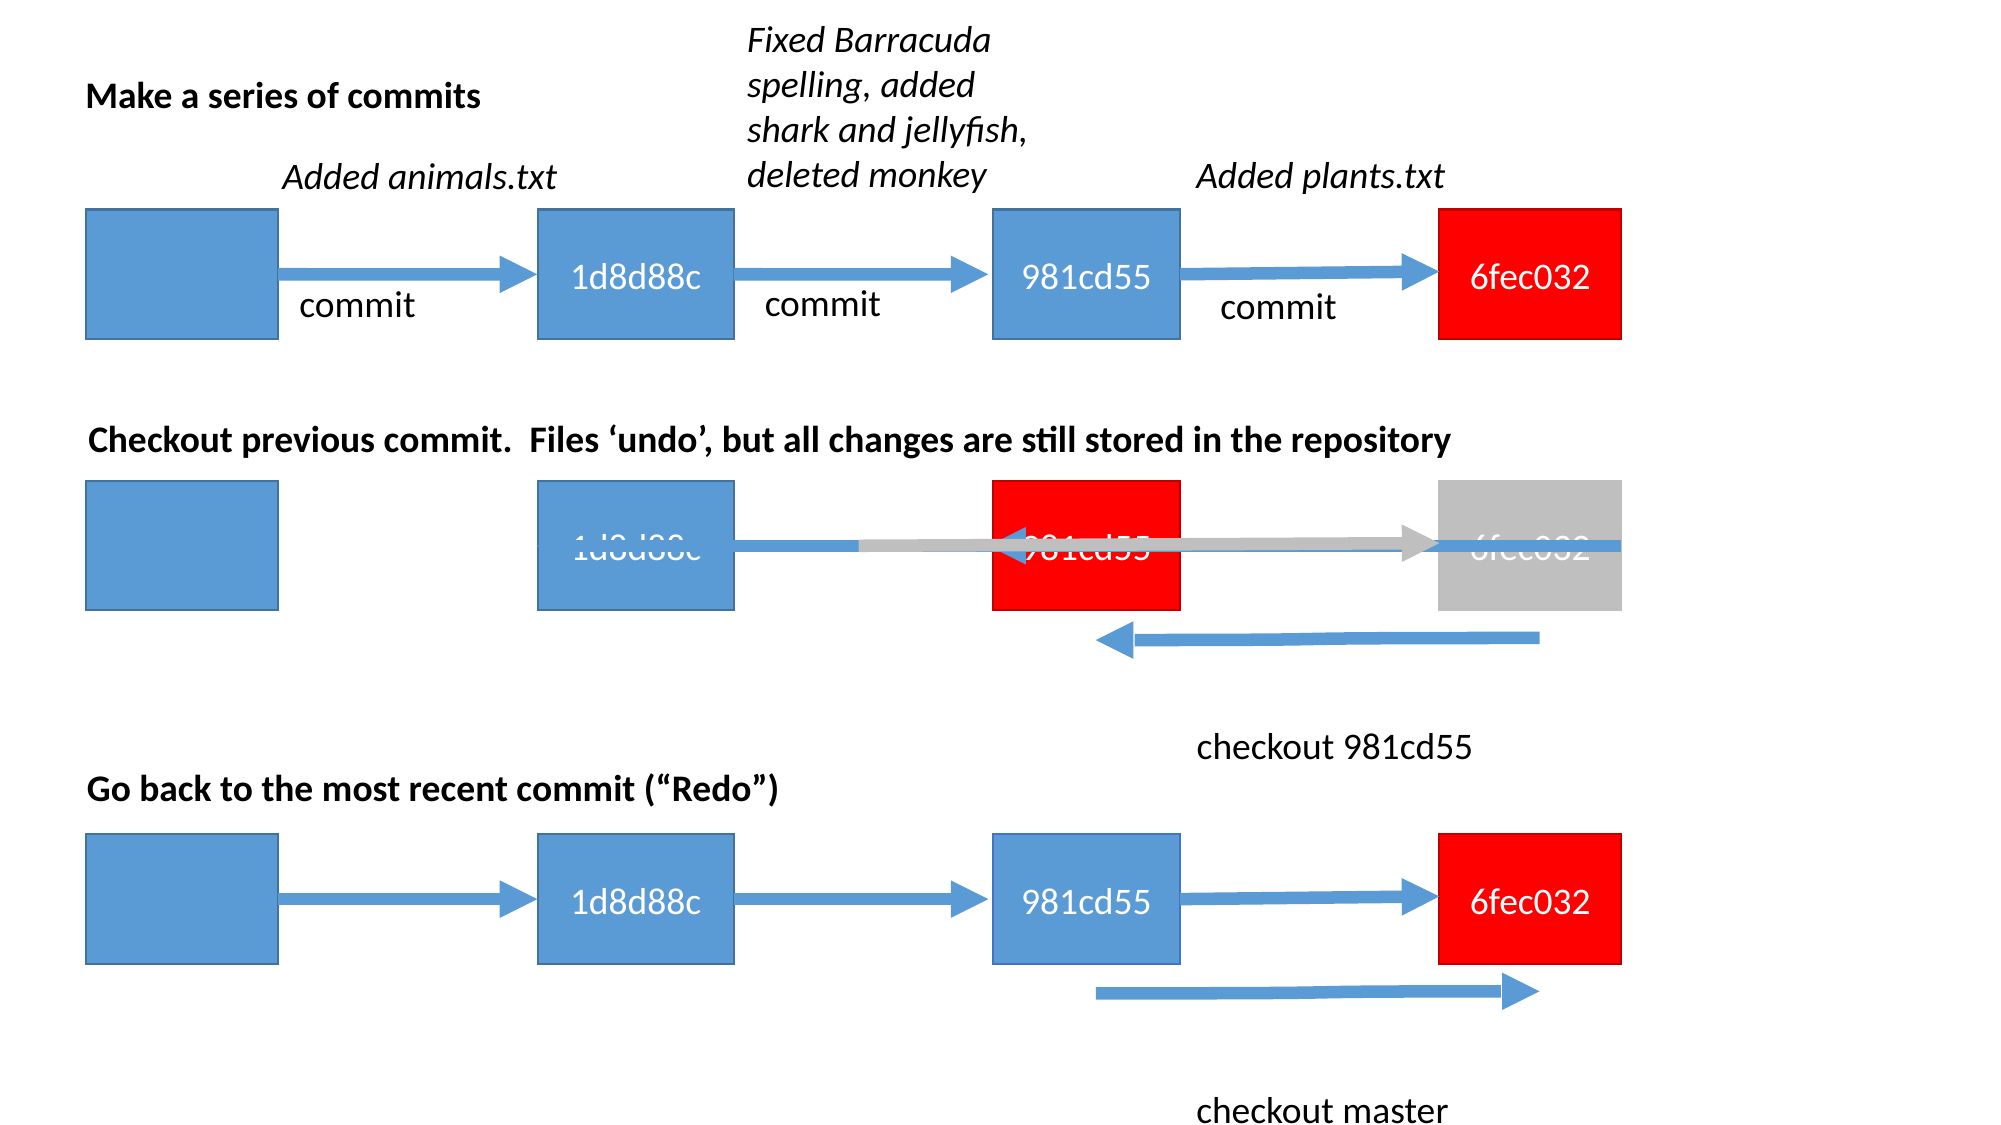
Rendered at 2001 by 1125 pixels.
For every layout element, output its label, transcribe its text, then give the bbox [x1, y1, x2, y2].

text_box Added plants.txt [1181, 144, 1461, 204]
text_box 981cd55 [992, 833, 1181, 965]
text_box commit [1205, 275, 1352, 334]
text_box commit [284, 275, 431, 332]
text_box Fixed Barracuda spelling, added shark and jellyfish, deleted monkey [732, 7, 1059, 203]
text_box 981cd55 [992, 208, 1181, 340]
text_box checkout master [1181, 1078, 1316, 1125]
text_box Added animals.txt [267, 144, 573, 205]
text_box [1179, 896, 1440, 900]
text_box 981cd55 [992, 480, 1181, 538]
text_box checkout 981cd55 [1181, 714, 1316, 775]
text_box checkout master [1319, 1078, 1464, 1125]
text_box Checkout previous commit. Files ‘undo’, but all changes are still stored in the repository [73, 407, 1469, 467]
text_box 981cd55 [992, 552, 1181, 611]
text_box 1d8d88c [537, 547, 735, 611]
text_box 6fec032 [1438, 480, 1622, 551]
text_box 1d8d88c [537, 208, 735, 340]
text_box 6fec032 [1438, 833, 1622, 965]
text_box [85, 833, 279, 965]
text_box 1d8d88c [537, 833, 735, 965]
text_box Go back to the most recent commit (“Redo”) [72, 756, 796, 817]
text_box 6fec032 [1438, 208, 1622, 340]
text_box 1d8d88c [537, 480, 735, 545]
text_box checkout 981cd55 [1319, 714, 1489, 775]
text_box commit [750, 275, 896, 332]
text_box [85, 208, 279, 340]
text_box Make a series of commits [70, 63, 497, 124]
text_box 6fec032 [1438, 552, 1622, 611]
text_box [85, 480, 279, 611]
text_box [1179, 271, 1440, 275]
